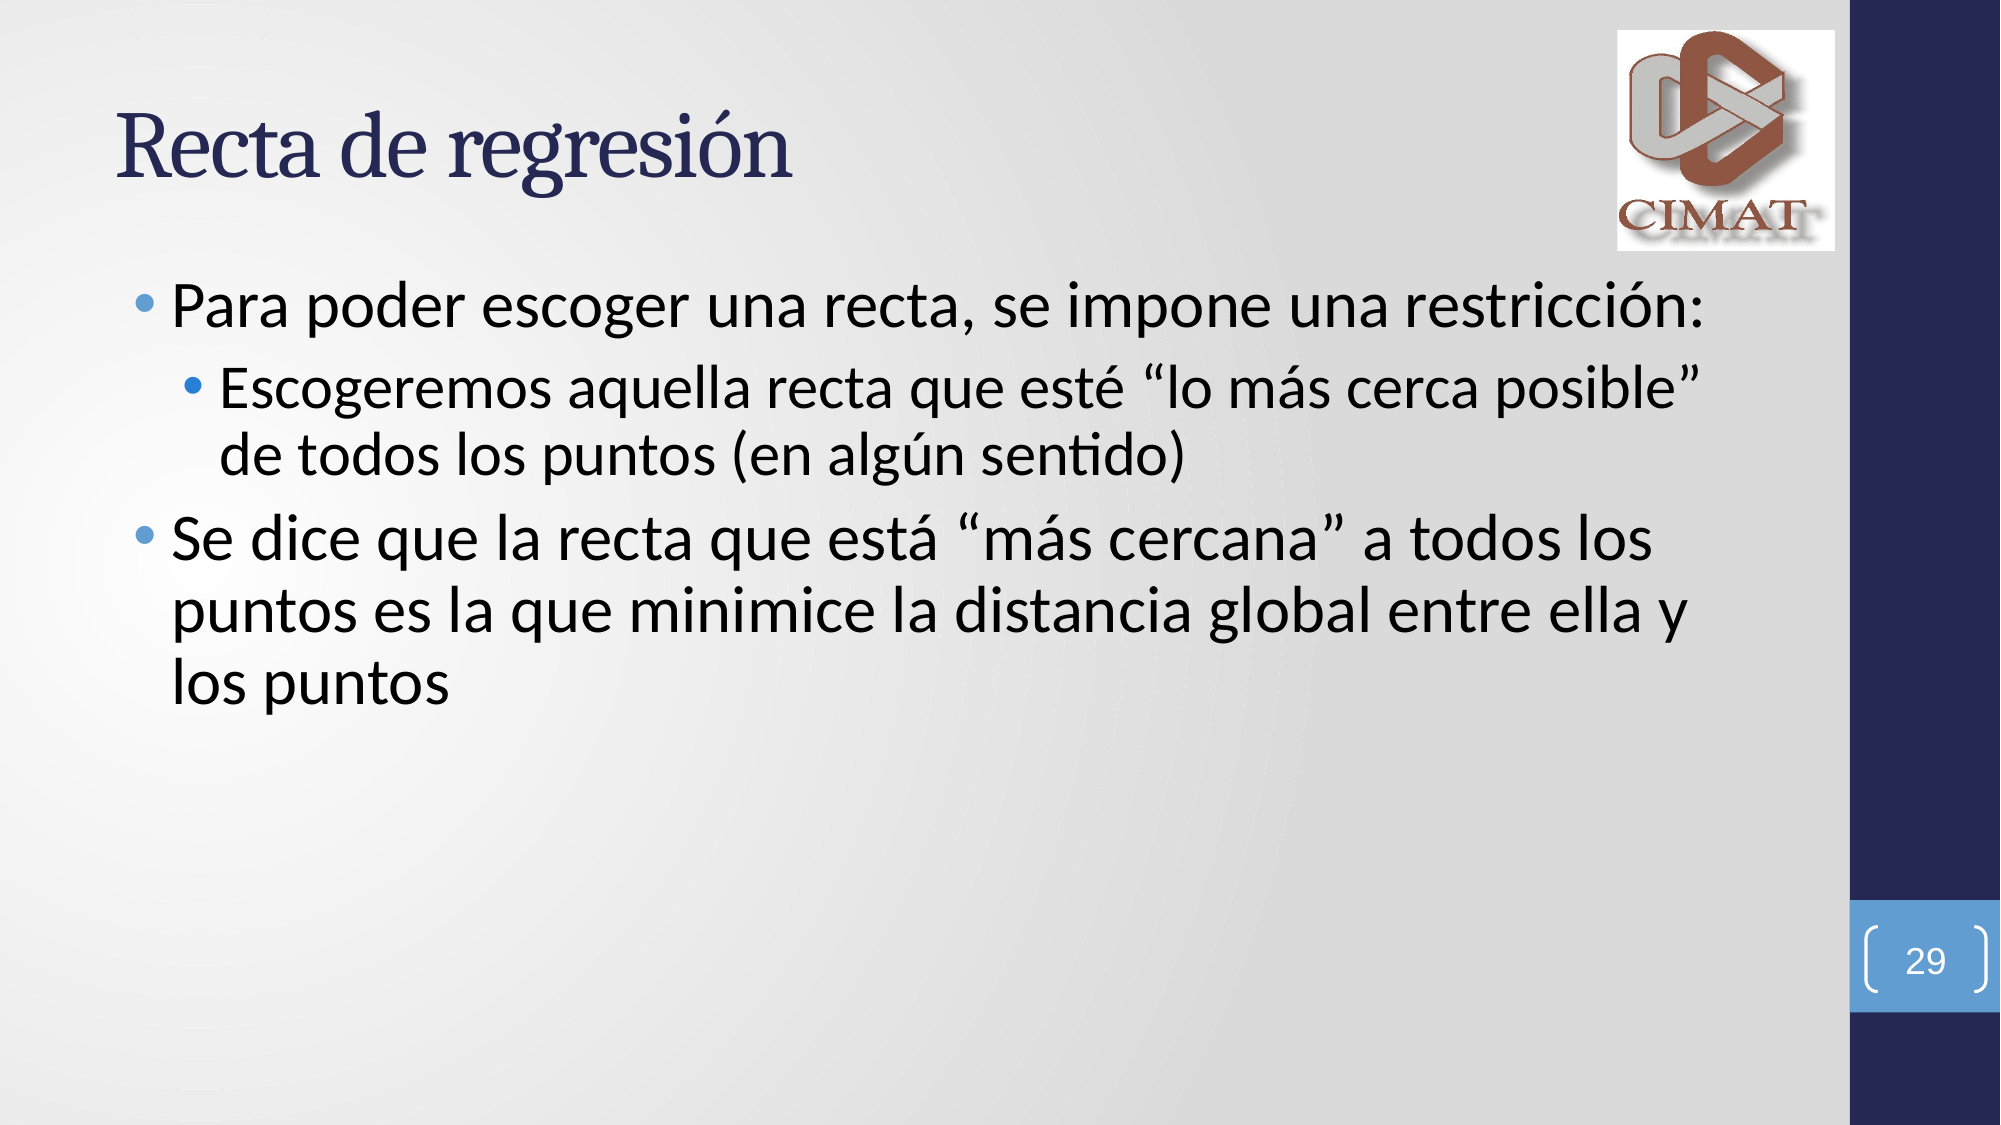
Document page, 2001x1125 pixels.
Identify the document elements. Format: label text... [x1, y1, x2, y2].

picture [1617, 30, 1835, 251]
list Para poder escoger una recta, se impone una restricción: Escogeremos aquella recta que esté “lo más cerca posible” de todos los puntos (en algún sentido) Se dice que la recta que está “más cercana” a todos los puntos es la que minimice la distancia global entre ella y los puntos [99, 262, 1767, 1050]
slide_number 29 [1864, 925, 1988, 994]
title Recta de regresión [99, 45, 1767, 233]
